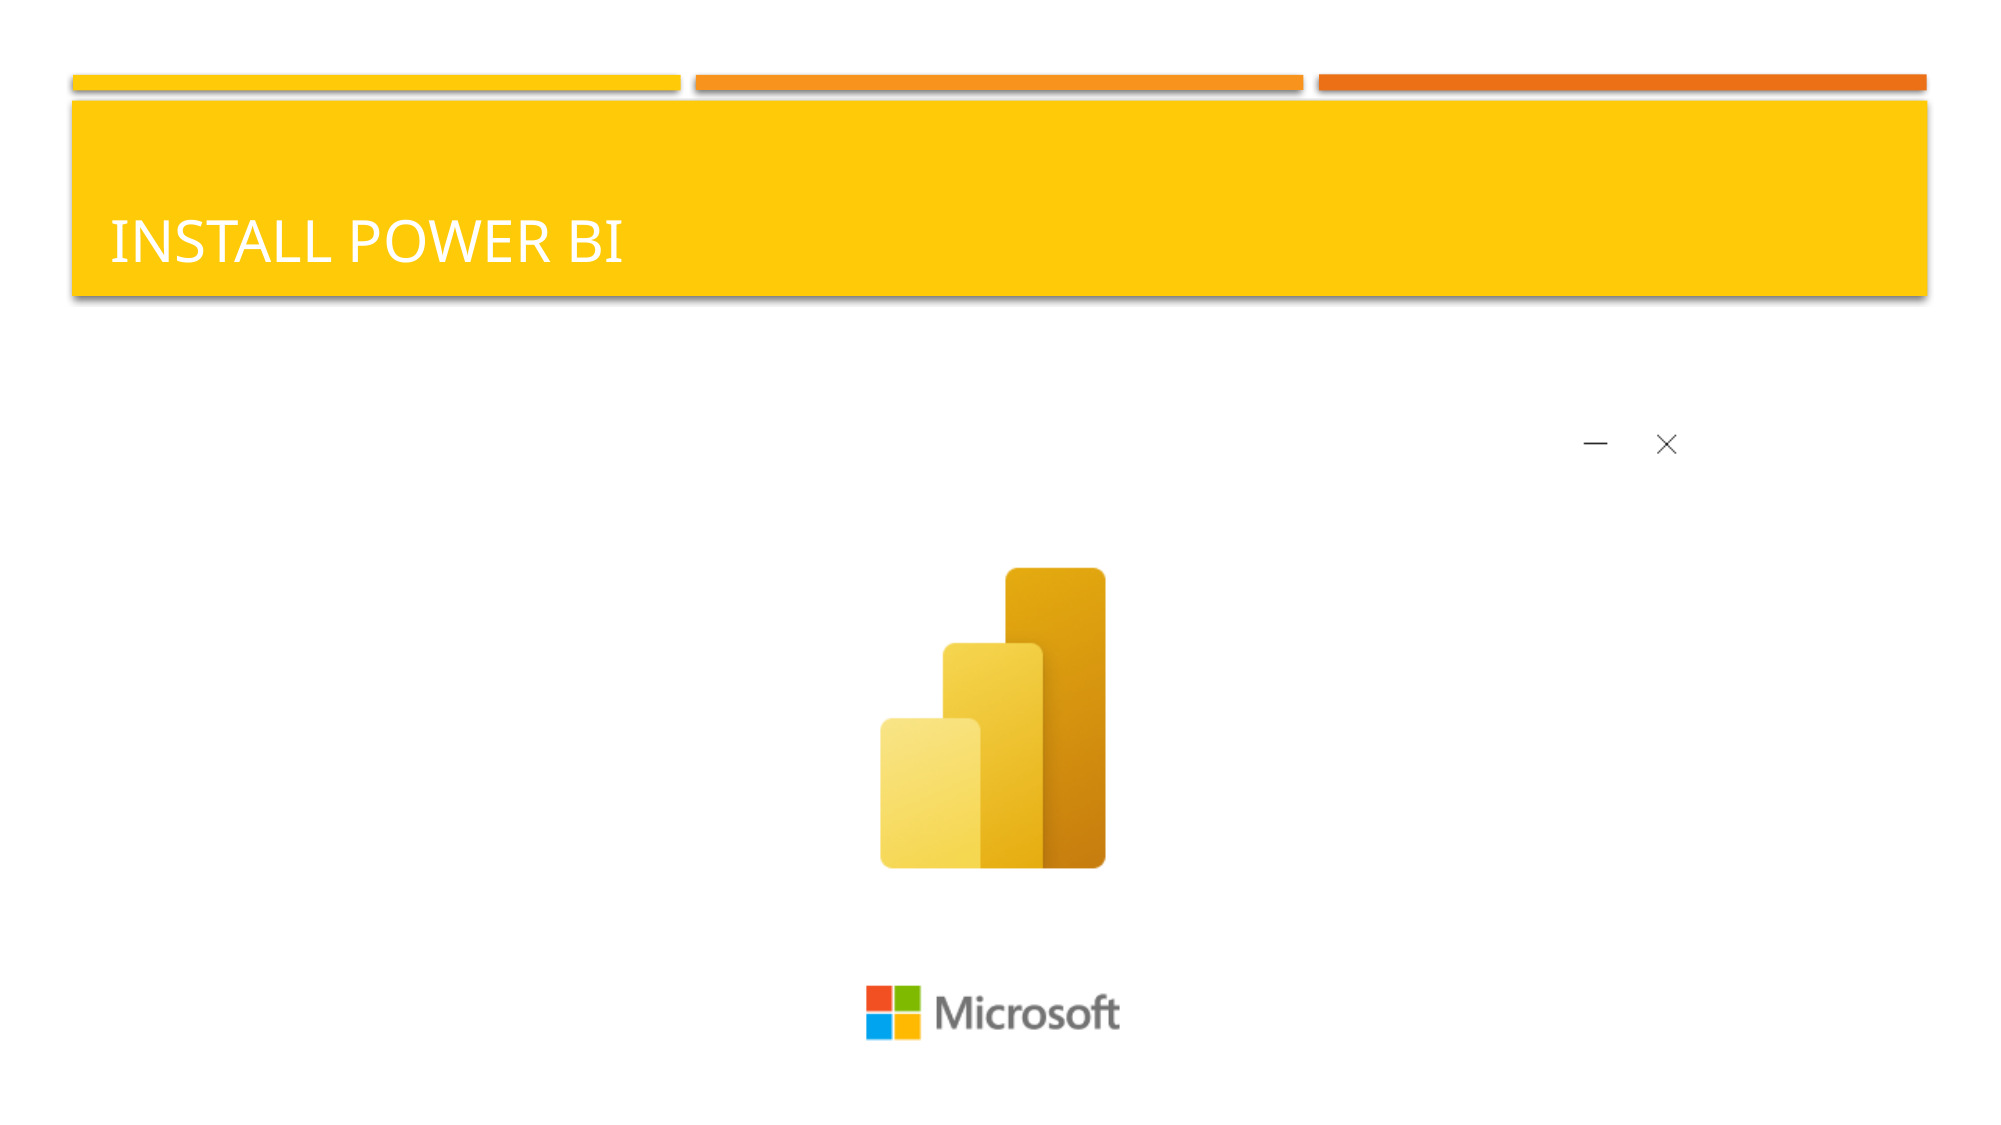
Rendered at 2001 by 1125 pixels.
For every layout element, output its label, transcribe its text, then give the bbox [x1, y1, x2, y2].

picture [270, 396, 1693, 1070]
title Install power bi [95, 115, 1905, 282]
